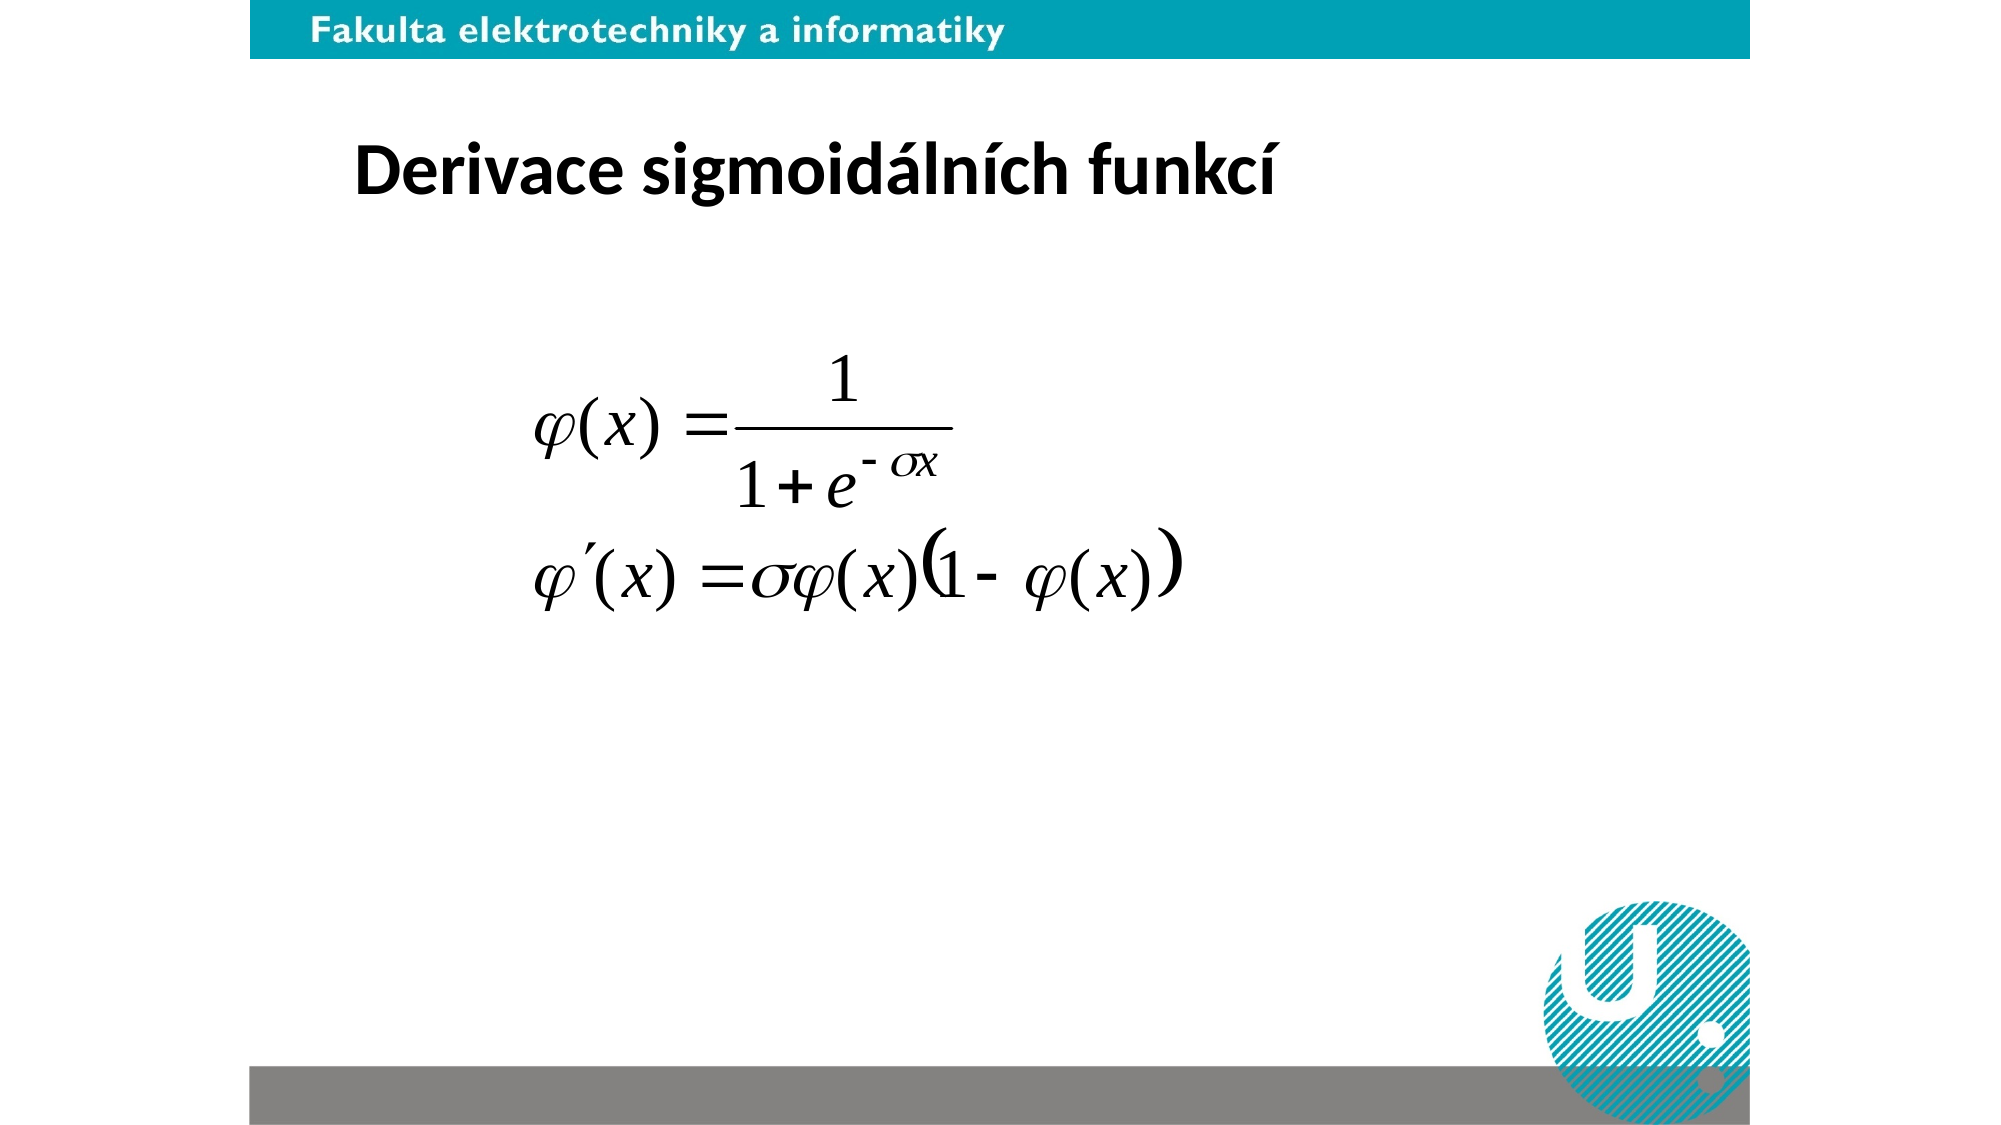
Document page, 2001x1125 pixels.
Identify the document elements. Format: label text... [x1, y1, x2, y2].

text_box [521, 329, 1186, 631]
picture [249, 900, 1750, 1125]
picture [250, 0, 1750, 60]
text_box Derivace sigmoidálních funkcí [339, 112, 1583, 218]
